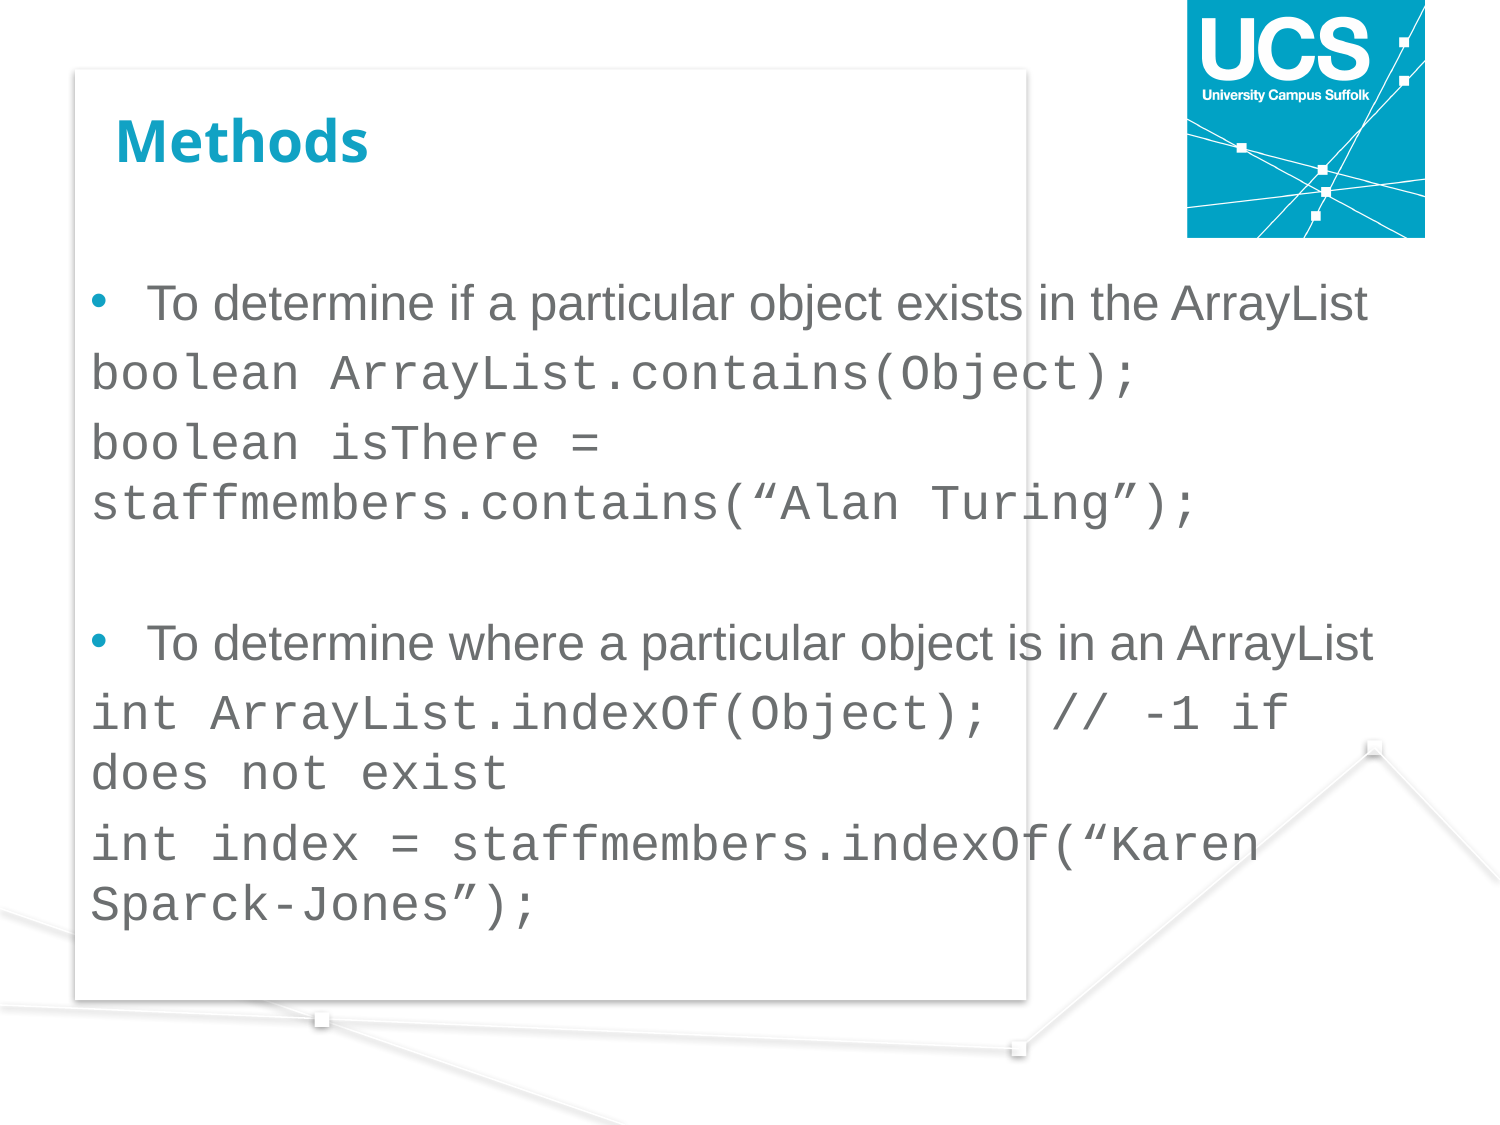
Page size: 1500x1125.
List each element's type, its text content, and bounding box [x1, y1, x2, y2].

list To determine if a particular object exists in the ArrayList boolean ArrayList.contains(Object); boolean isThere = staffmembers.contains(“Alan Turing”); To determine where a particular object is in an ArrayList int ArrayList.indexOf(Object); // -1 if does not exist int index = staffmembers.indexOf(“Karen Sparck-Jones”); [74, 262, 1429, 1006]
title Methods [99, 44, 1012, 233]
picture [1187, 0, 1425, 238]
